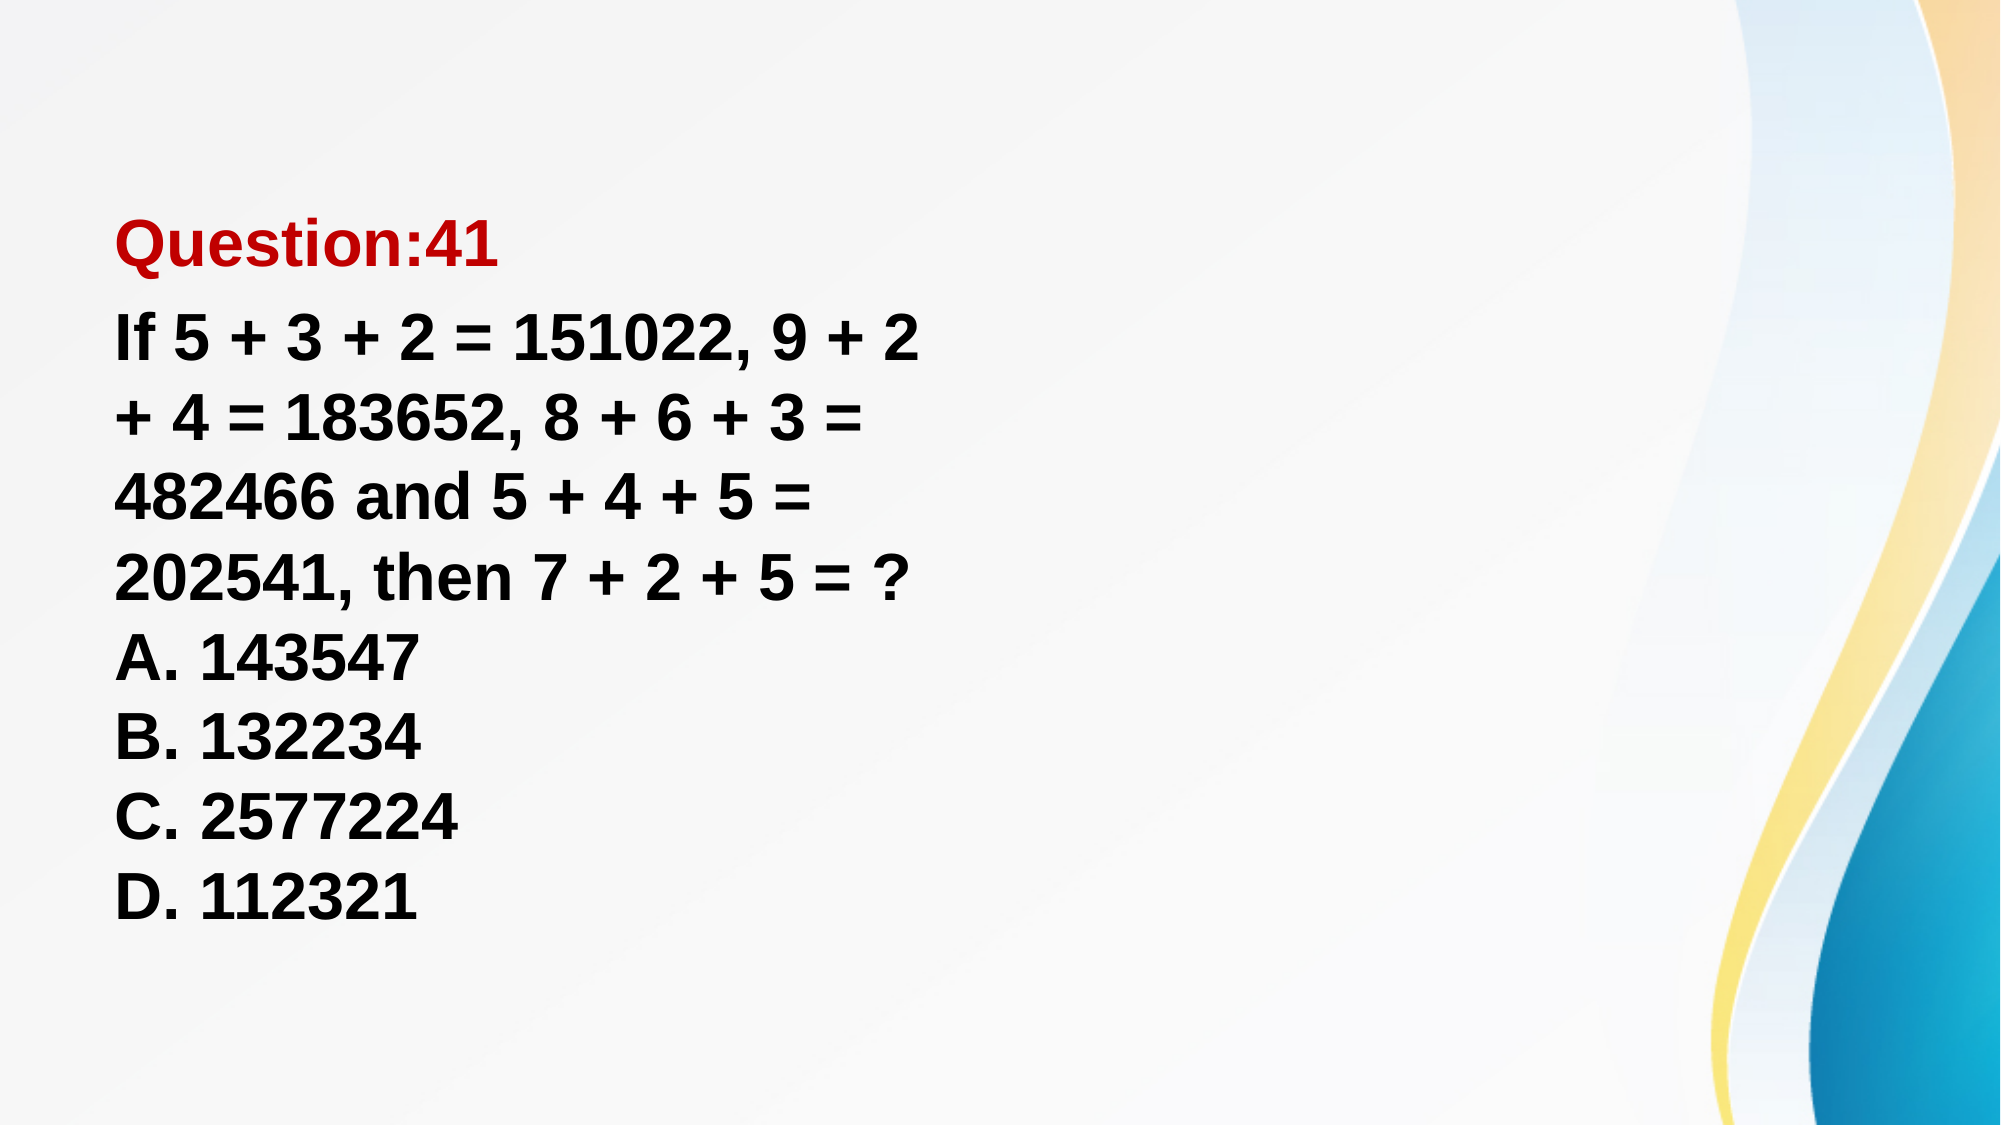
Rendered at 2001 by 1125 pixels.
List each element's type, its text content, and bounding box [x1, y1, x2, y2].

picture [0, 0, 2001, 1125]
list Question:41 If 5 + 3 + 2 = 151022, 9 + 2 + 4 = 183652, 8 + 6 + 3 = 482466 and 5 + 4 + 5 = 202541, then 7 + 2 + 5 = ? A. 143547 B. 132234 C. 2577224 D. 112321 [99, 192, 984, 1006]
